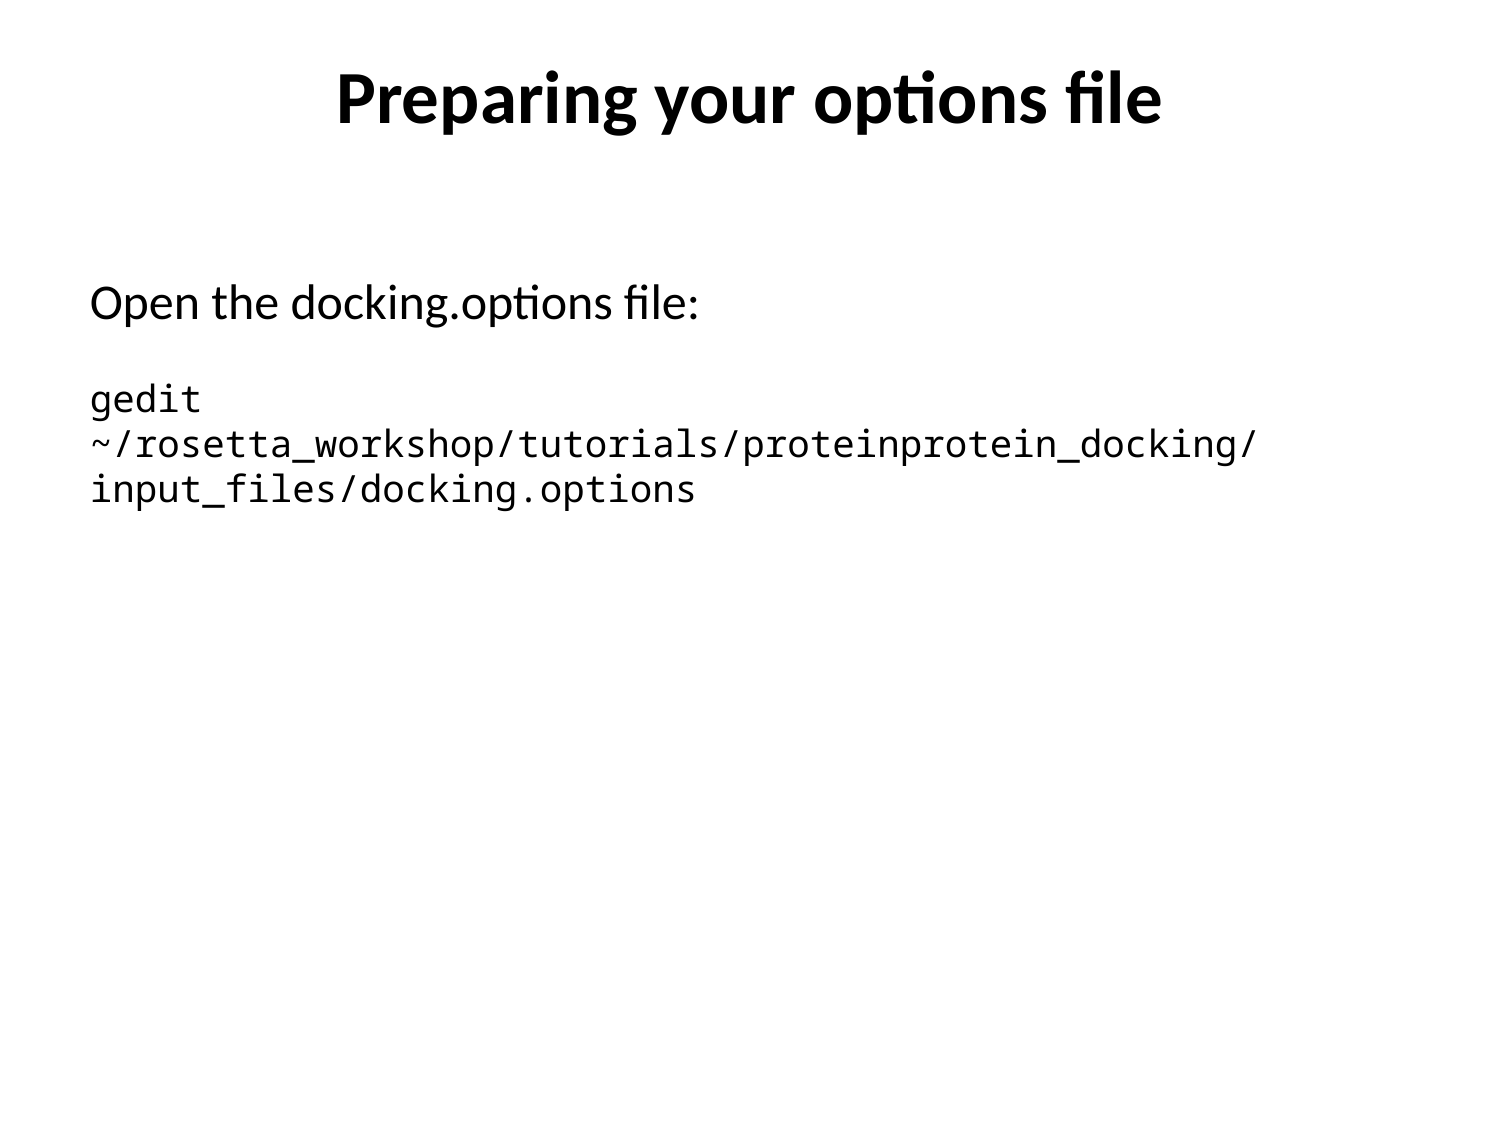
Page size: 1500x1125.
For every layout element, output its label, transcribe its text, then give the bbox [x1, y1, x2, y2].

text_box Open the docking.options file: gedit ~/rosetta_workshop/tutorials/proteinprotein_docking/ input_files/docking.options [75, 262, 1372, 524]
text_box Preparing your options file [75, 0, 1425, 188]
